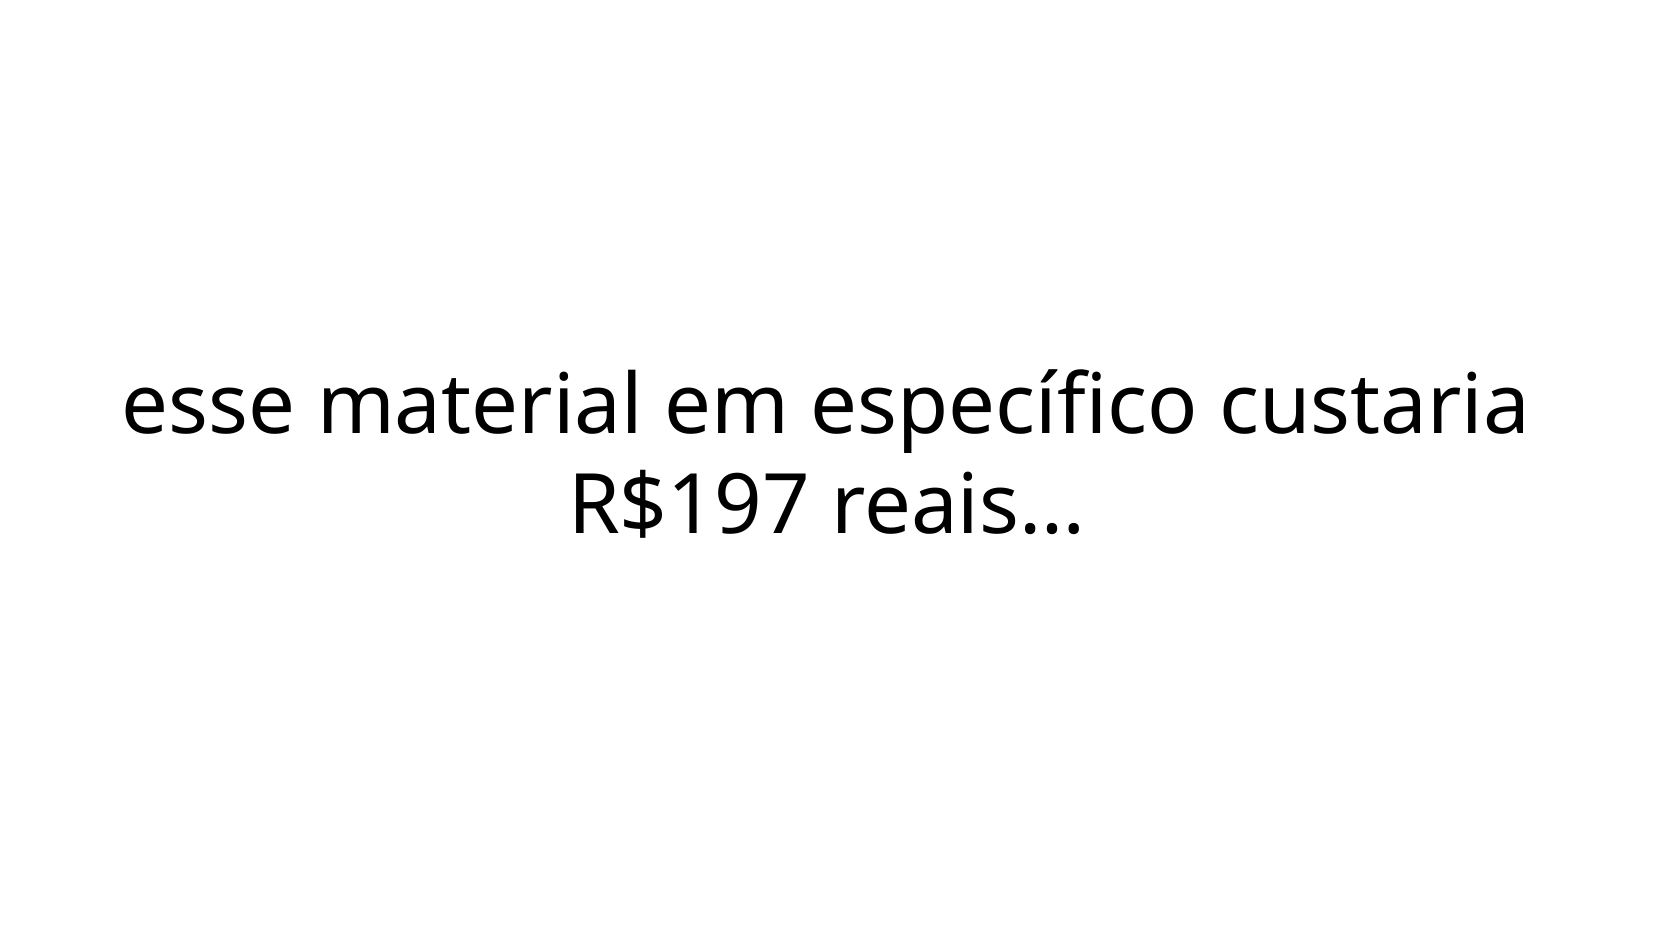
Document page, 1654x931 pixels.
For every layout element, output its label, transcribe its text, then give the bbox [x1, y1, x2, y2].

text_box esse material em específico custaria R$197 reais… [46, 342, 1607, 558]
